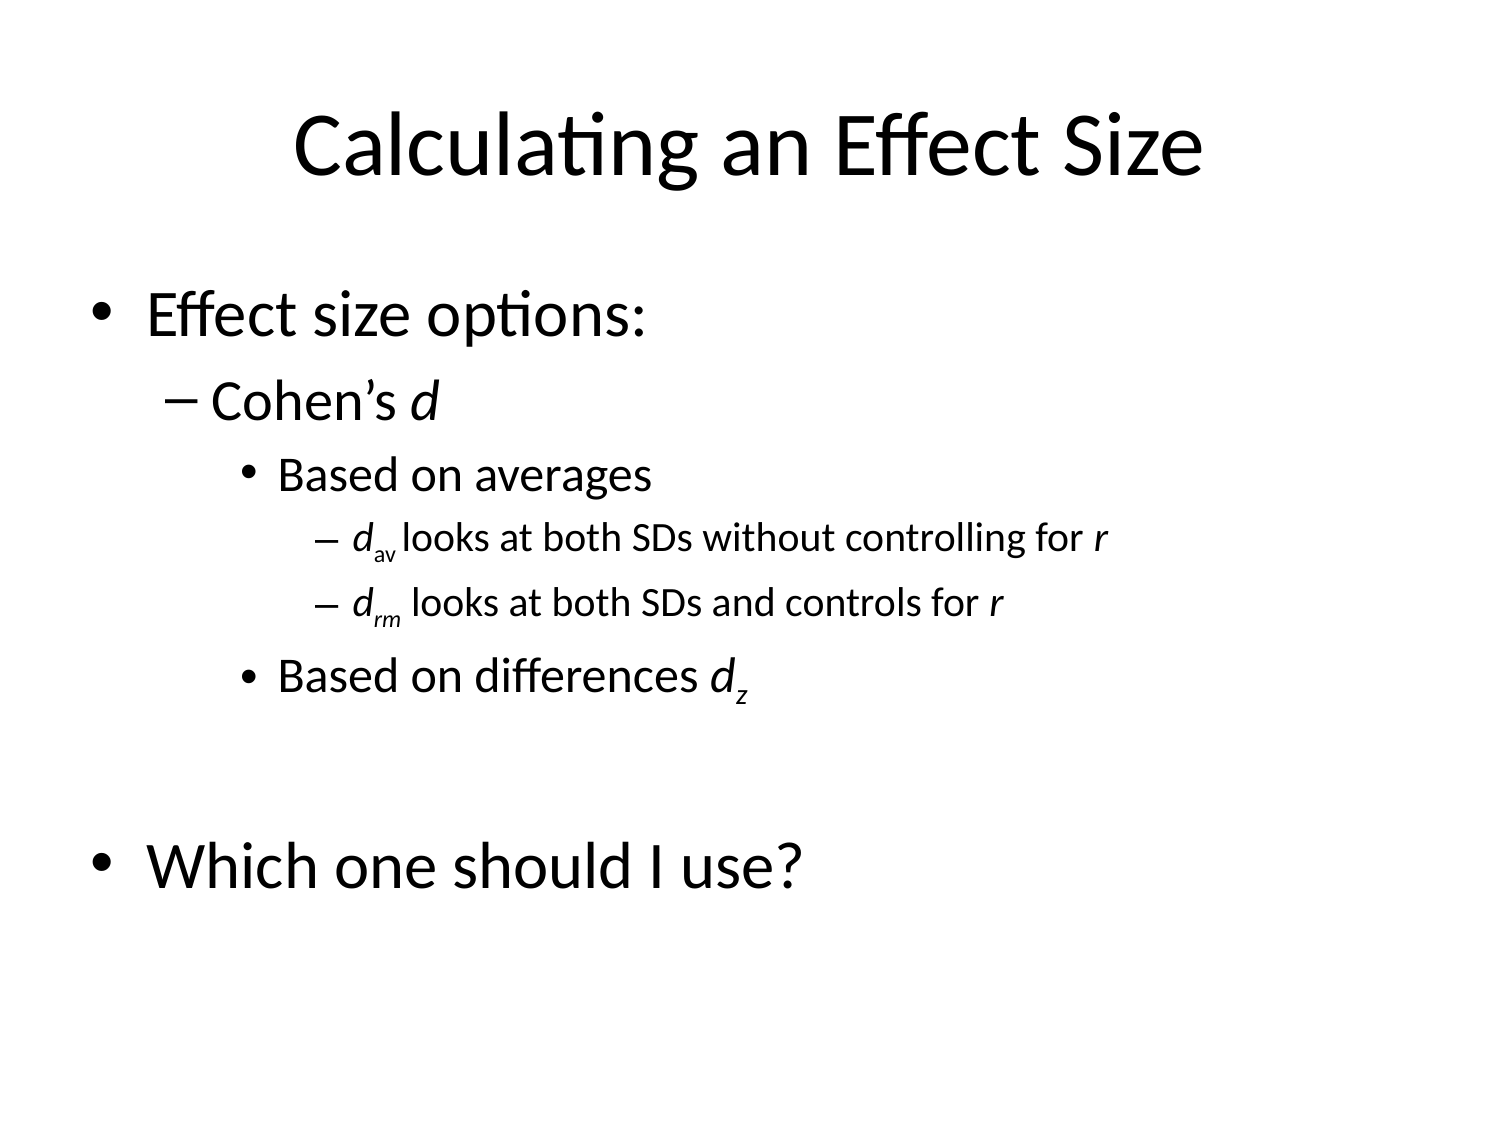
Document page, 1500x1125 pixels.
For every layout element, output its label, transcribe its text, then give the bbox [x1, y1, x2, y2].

title Calculating an Effect Size [75, 45, 1425, 233]
list Effect size options: Cohen’s d Based on averages dav looks at both SDs without controlling for r drm looks at both SDs and controls for r Based on differences dz Which one should I use? [75, 262, 1425, 1005]
